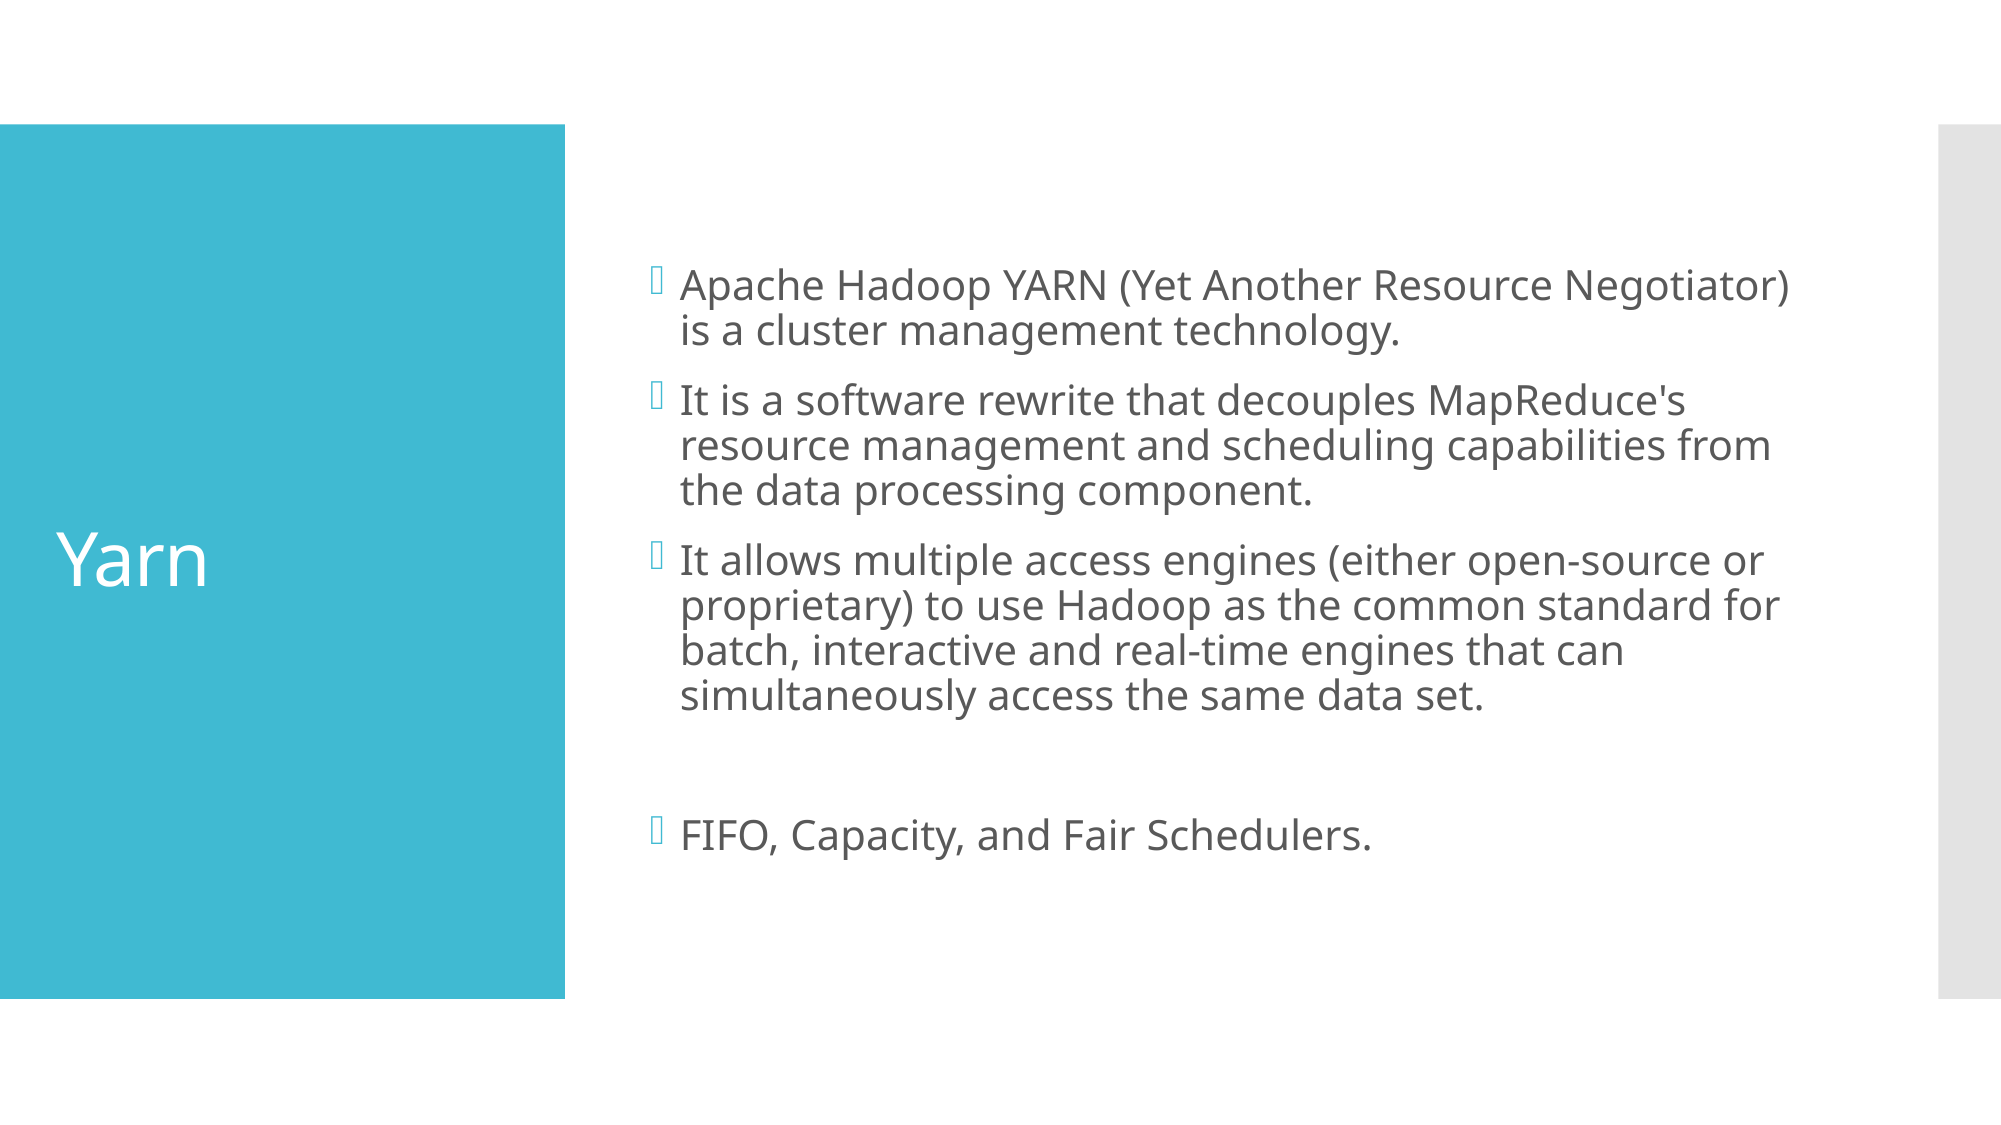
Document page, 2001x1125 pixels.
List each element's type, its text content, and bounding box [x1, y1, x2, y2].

title Yarn [41, 184, 525, 940]
list Apache Hadoop YARN (Yet Another Resource Negotiator) is a cluster management technology. It is a software rewrite that decouples MapReduce's resource management and scheduling capabilities from the data processing component. It allows multiple access engines (either open-source or proprietary) to use Hadoop as the common standard for batch, interactive and real-time engines that can simultaneously access the same data set. FIFO, Capacity, and Fair Schedulers. [634, 141, 1835, 982]
